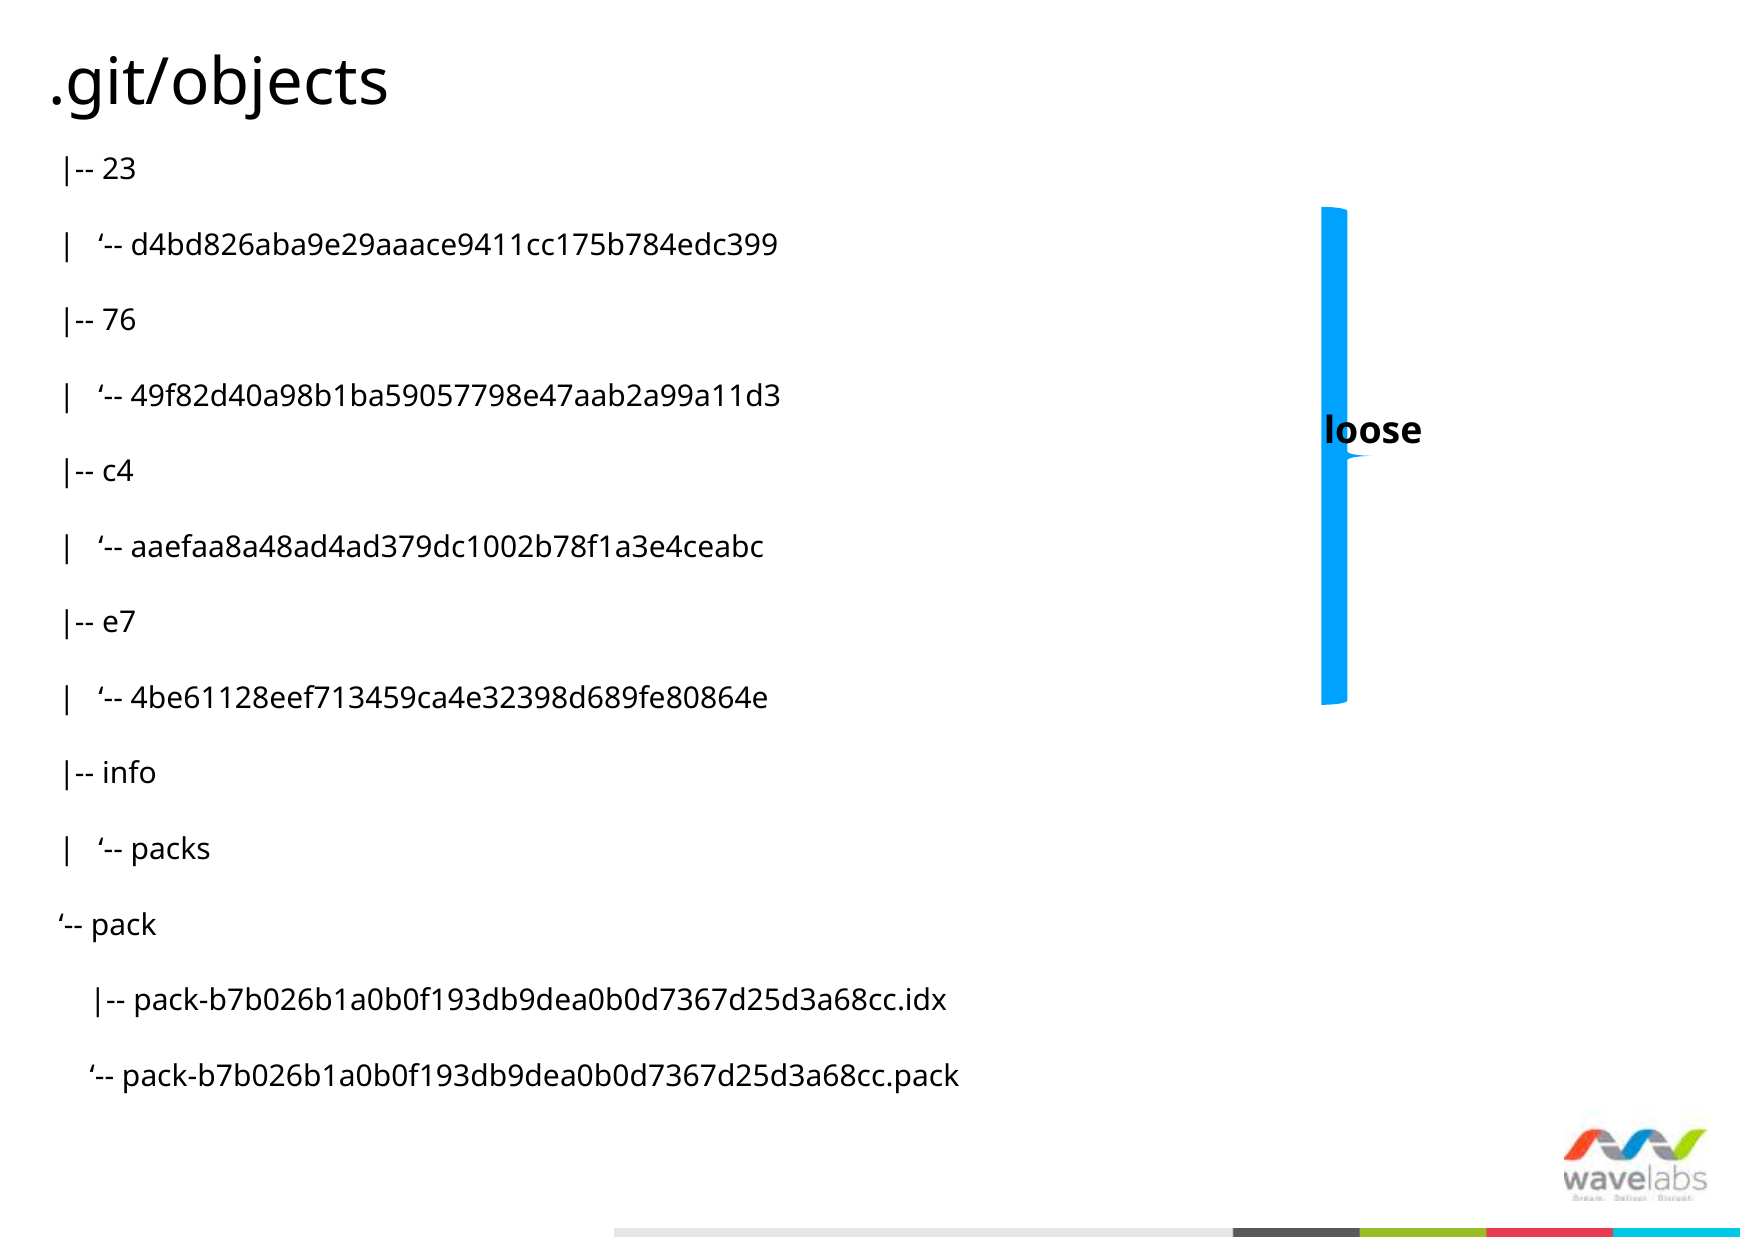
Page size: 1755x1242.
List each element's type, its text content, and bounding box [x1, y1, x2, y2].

picture [614, 1228, 1740, 1237]
picture [1564, 1108, 1712, 1201]
text_box loose [1317, 399, 1430, 458]
title .git/objects [41, 32, 1735, 125]
list |-- 23 | ‘-- d4bd826aba9e29aaace9411cc175b784edc399 |-- 76 | ‘-- 49f82d40a98b1ba59057798e47aab2a99a11d3 |-- c4 | ‘-- aaefaa8a48ad4ad379dc1002b78f1a3e4ceabc |-- e7 | ‘-- 4be61128eef713459ca4e32398d689fe80864e |-- info | ‘-- packs ‘-- pack |-- pack-b7b026b1a0b0f193db9dea0b0d7367d25d3a68cc.idx ‘-- pack-b7b026b1a0b0f193db9dea0b0d7367d25d3a68cc.pack [52, 138, 1744, 1104]
text_box [1321, 458, 1351, 705]
text_box [1321, 206, 1348, 399]
